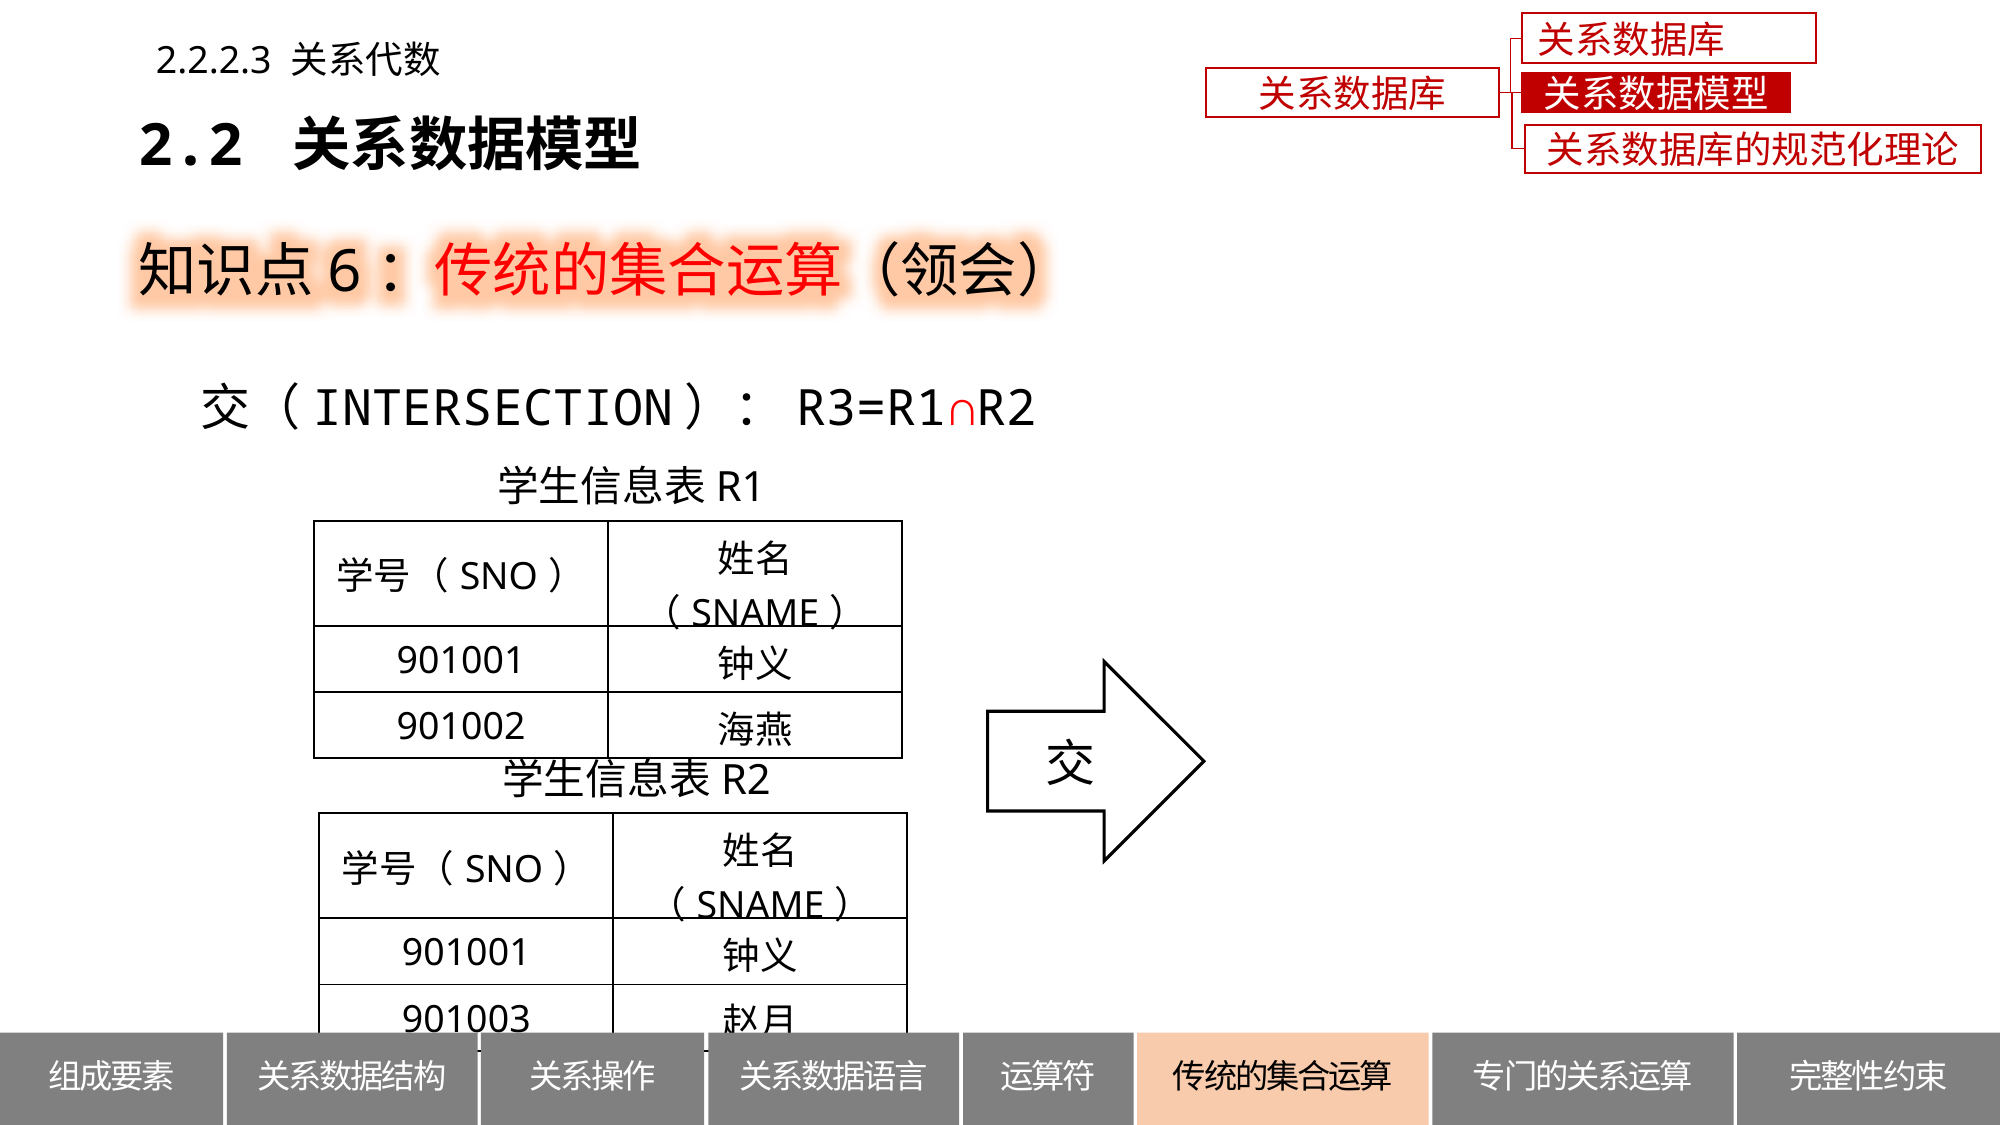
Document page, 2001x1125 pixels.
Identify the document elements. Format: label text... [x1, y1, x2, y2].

table_cell 钟义 [609, 627, 901, 691]
table_header 学号（SNO） [315, 522, 607, 625]
table_cell 赵月 [614, 985, 906, 1030]
text_box 关系数据库的规范化理论 [1524, 124, 1982, 174]
text_box 关系数据库 [120, 160, 1524, 164]
table_header 姓名（SNAME） [614, 814, 906, 917]
table_cell 901001 [315, 627, 607, 691]
table_header 学号（SNO） [320, 814, 612, 917]
table_cell 901002 [315, 693, 607, 757]
text_box 知识点6：传统的集合运算（领会） [120, 172, 1945, 329]
text_box 关系数据库 [1205, 67, 1499, 118]
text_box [0, 1030, 2000, 1125]
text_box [1499, 92, 1525, 149]
text_box 学生信息表R2 [487, 718, 806, 810]
text_box 2.2.2.1 基本的关系操作 [114, 166, 1954, 339]
text_box 关系数据模型 [1523, 72, 1791, 113]
table_cell 钟义 [614, 919, 906, 984]
table_cell 901003 [320, 985, 612, 1030]
text_box 交（INTERSECTION）：R3=R1∩R2 [186, 350, 1609, 443]
text_box 学生信息表R1 [482, 425, 801, 518]
text_box 关系数据库概述 [1521, 12, 1817, 64]
table_cell 901001 [320, 919, 612, 984]
table_cell 海燕 [609, 693, 901, 757]
text_box 2.2.1.19 关系数据库 [118, 172, 1949, 335]
text_box 2.2 关系数据模型 [120, 97, 1524, 154]
table_header 姓名（SNAME） [609, 522, 901, 625]
text_box 2.2 关系数据模型 [1525, 113, 1568, 124]
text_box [1499, 38, 1523, 92]
text_box 2.2.2.3 关系代数 [141, 28, 456, 89]
text_box 交 [986, 658, 1206, 864]
